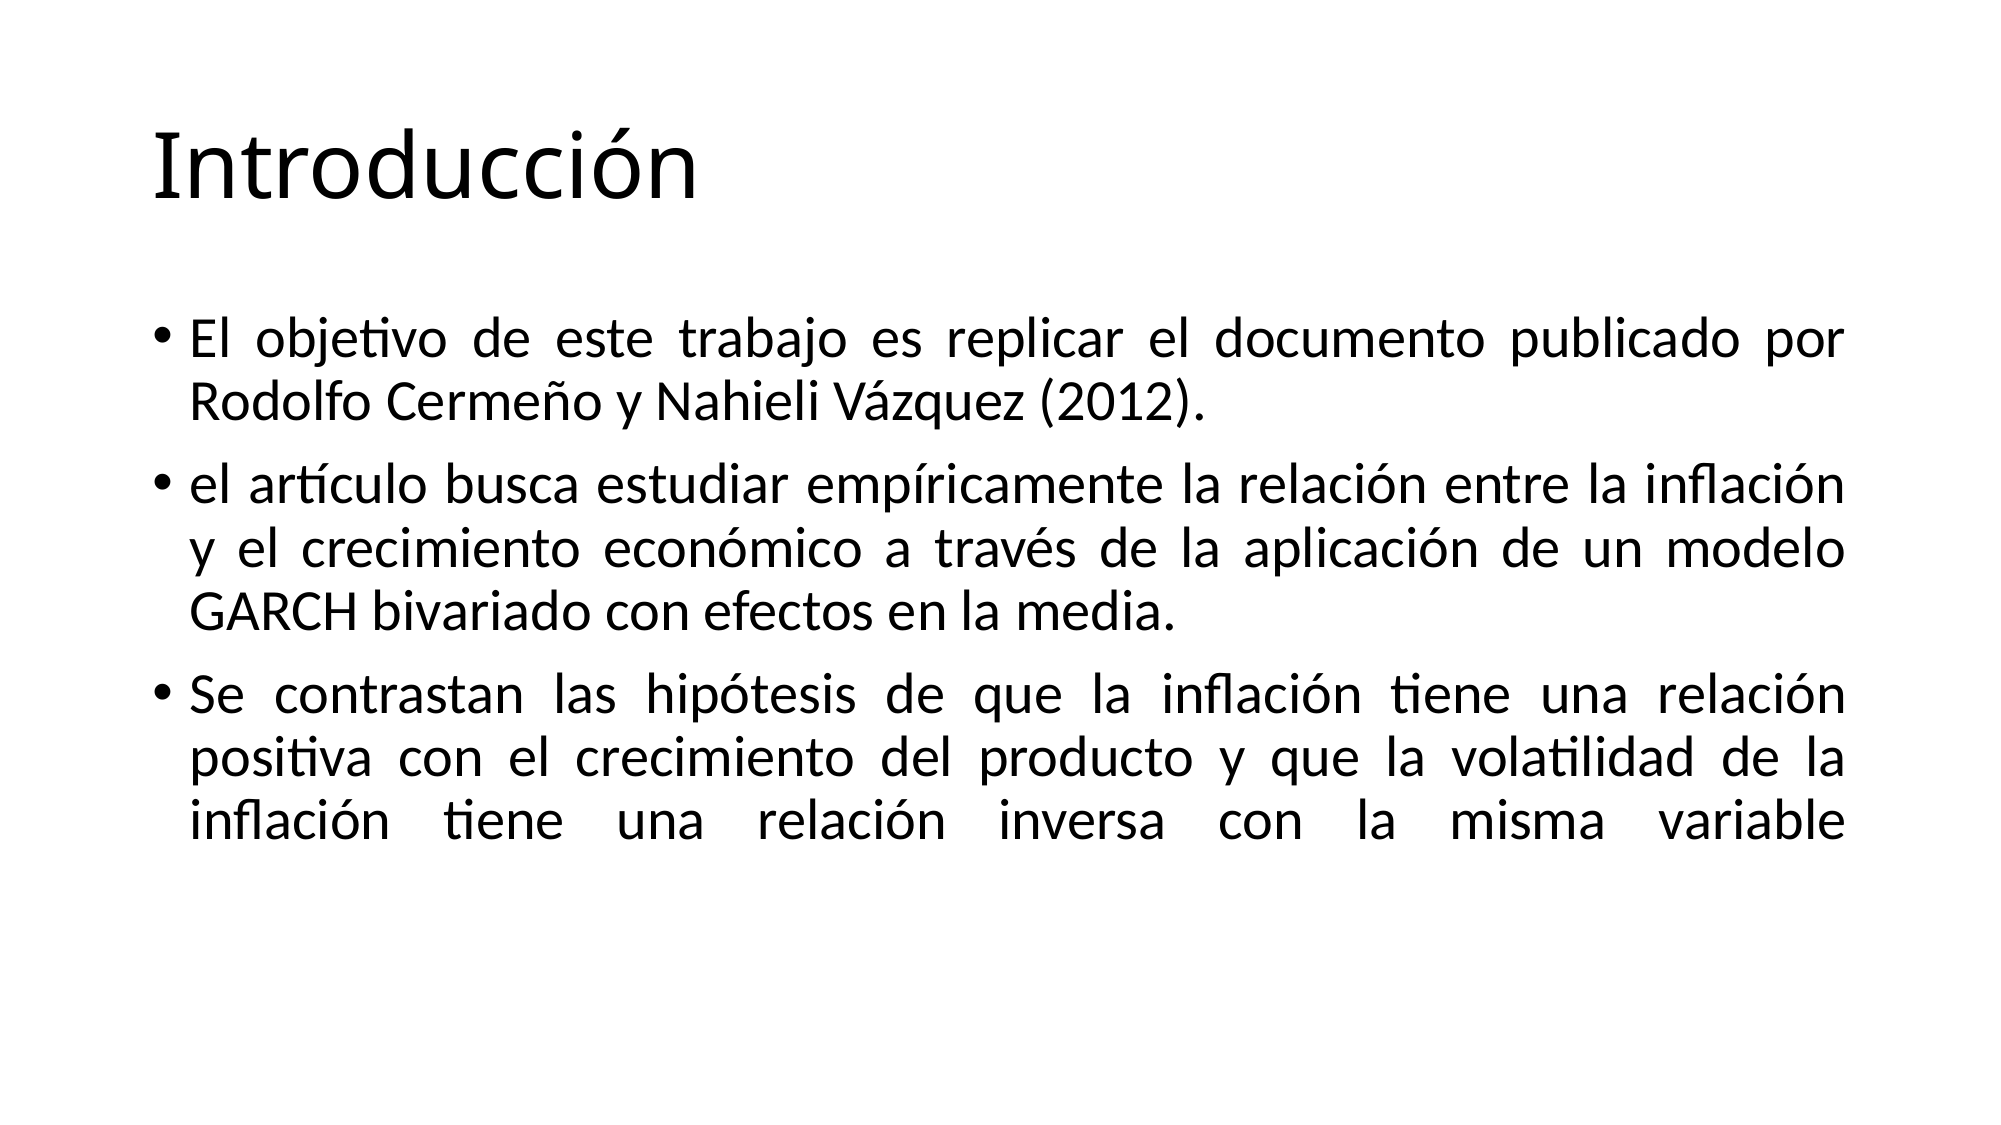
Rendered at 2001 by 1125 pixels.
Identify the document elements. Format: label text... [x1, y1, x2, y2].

list El objetivo de este trabajo es replicar el documento publicado por Rodolfo Cermeño y Nahieli Vázquez (2012). el artículo busca estudiar empíricamente la relación entre la inflación y el crecimiento económico a través de la aplicación de un modelo GARCH bivariado con efectos en la media. Se contrastan las hipótesis de que la inflación tiene una relación positiva con el crecimiento del producto y que la volatilidad de la inflación tiene una relación inversa con la misma variable [137, 299, 1863, 1014]
title Introducción [137, 59, 1863, 278]
